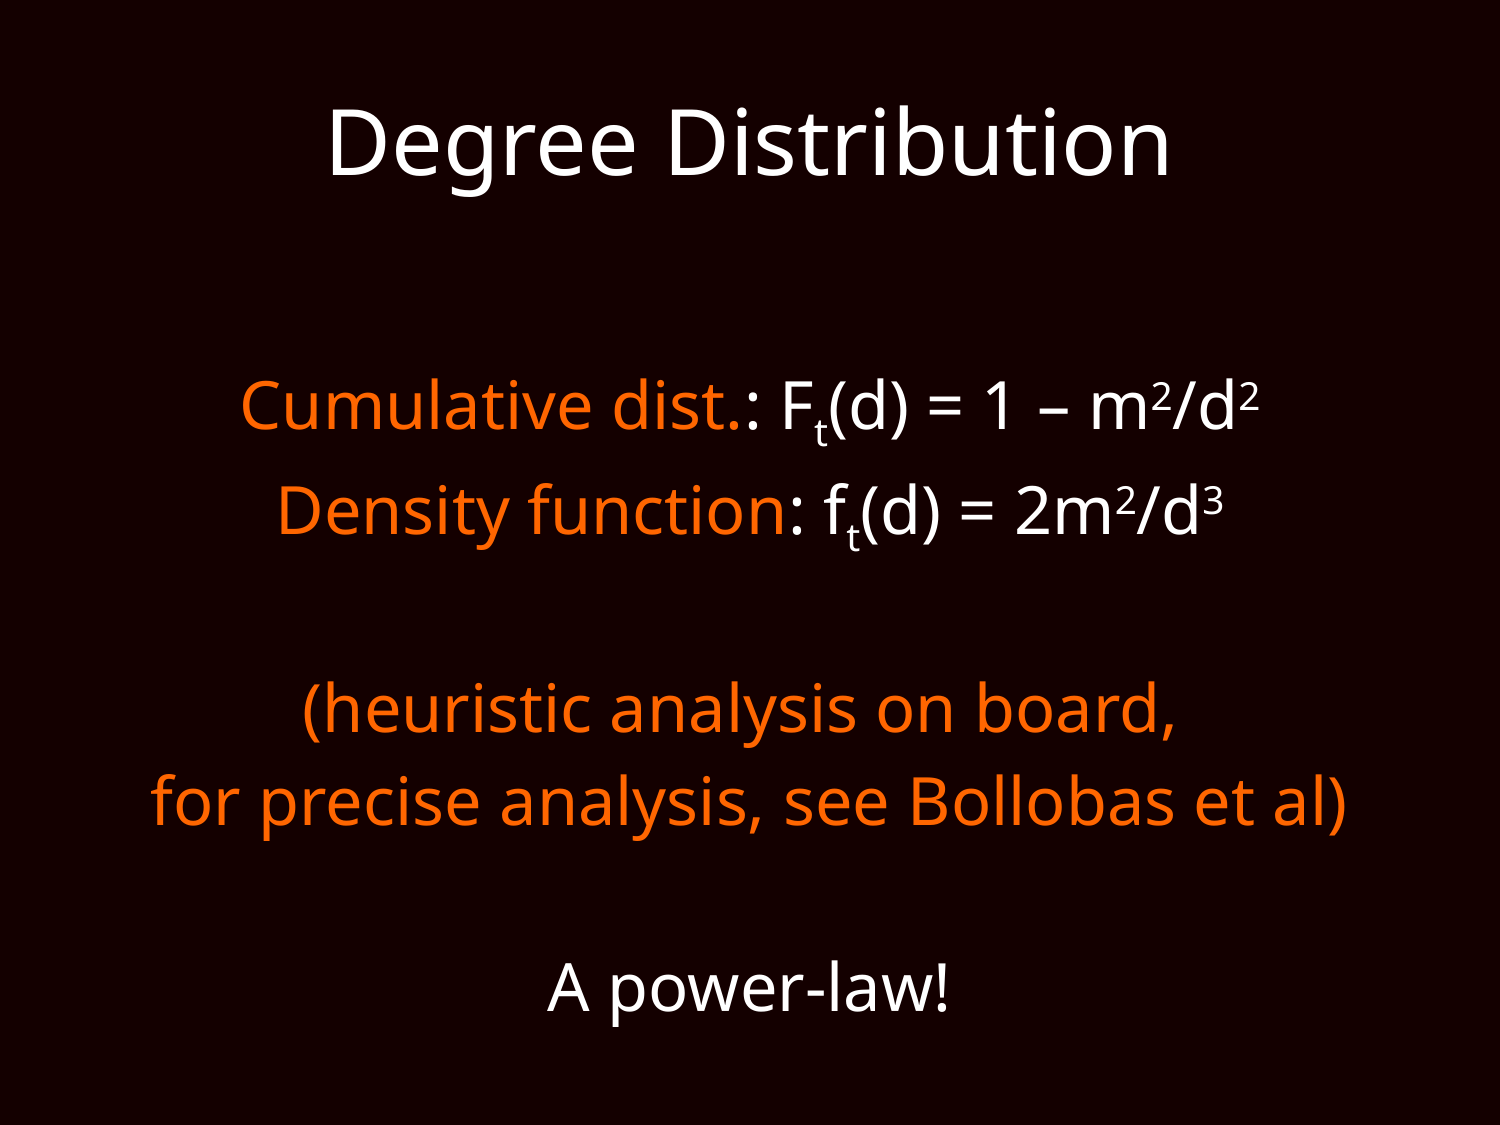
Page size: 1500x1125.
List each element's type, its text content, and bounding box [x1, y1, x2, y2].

list Cumulative dist.: Ft(d) = 1 – m2/d2 Density function: ft(d) = 2m2/d3 (heuristic analysis on board, for precise analysis, see Bollobas et al) A power-law! [75, 262, 1425, 1005]
title Degree Distribution [75, 45, 1425, 233]
